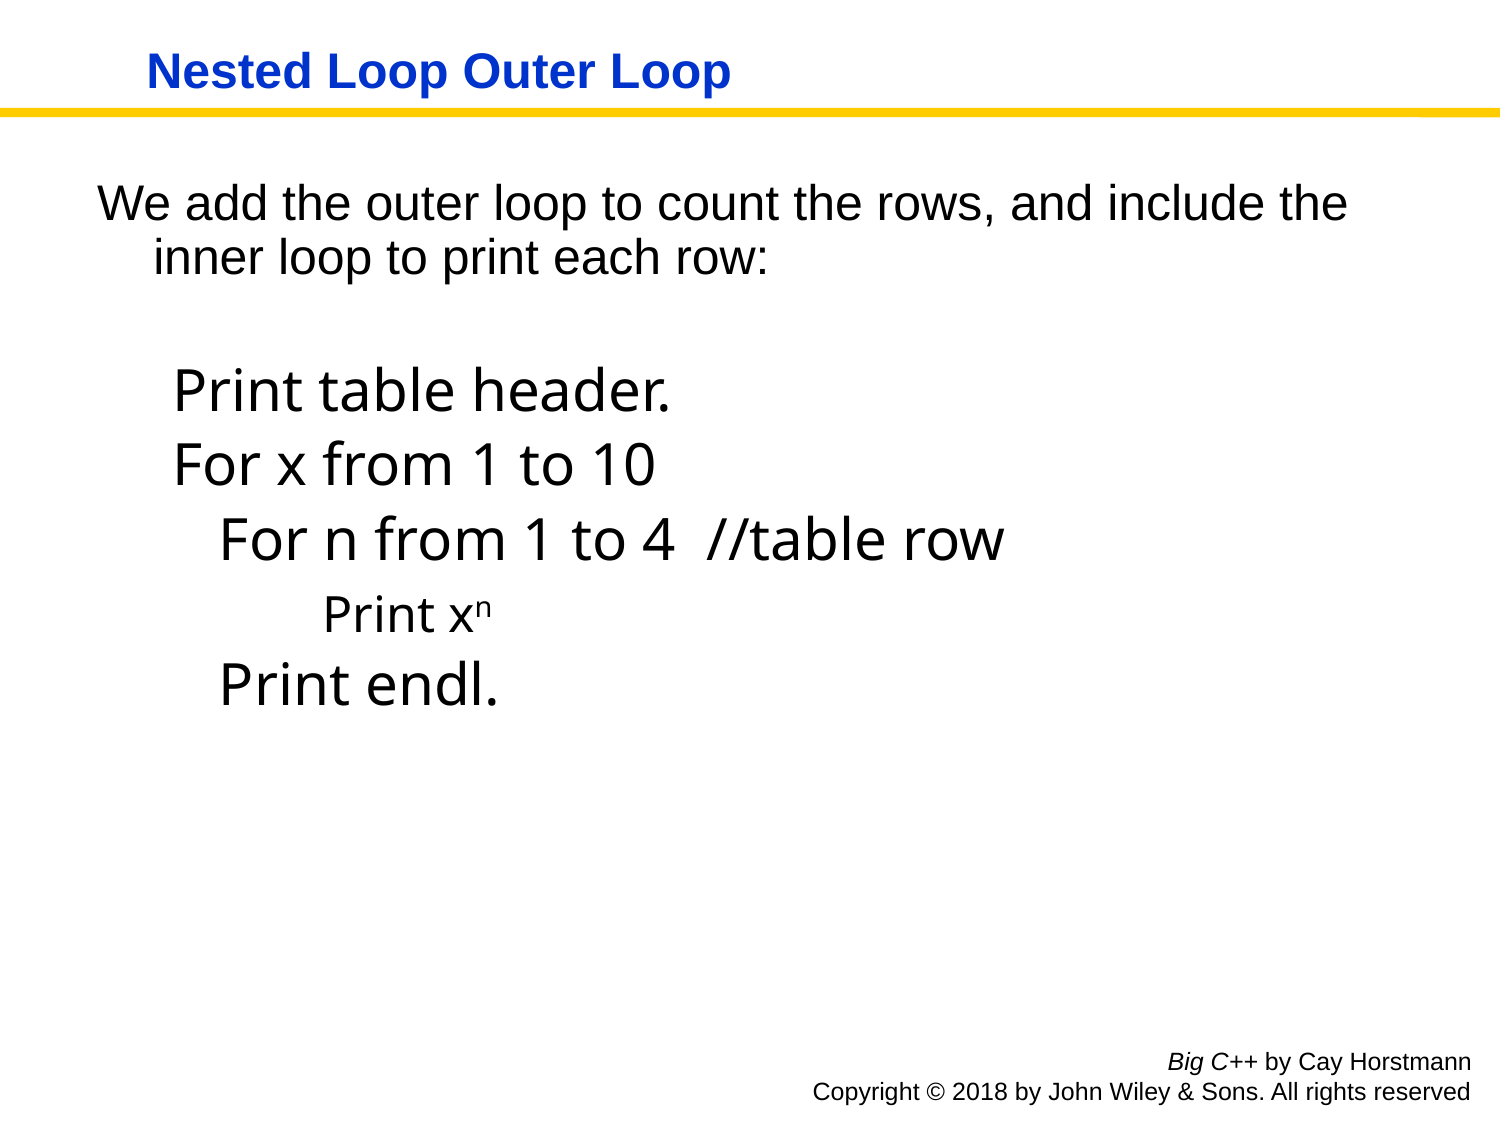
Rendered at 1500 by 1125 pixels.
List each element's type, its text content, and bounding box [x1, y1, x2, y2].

list We add the outer loop to count the rows, and include the inner loop to print each row: Print table header. For x from 1 to 10 For n from 1 to 4 //table row Print xn Print endl. [82, 169, 1417, 558]
title Nested Loop Outer Loop [131, 24, 1163, 113]
footer Big C++ by Cay Horstmann Copyright © 2018 by John Wiley & Sons. All rights reserved [507, 1037, 1488, 1101]
